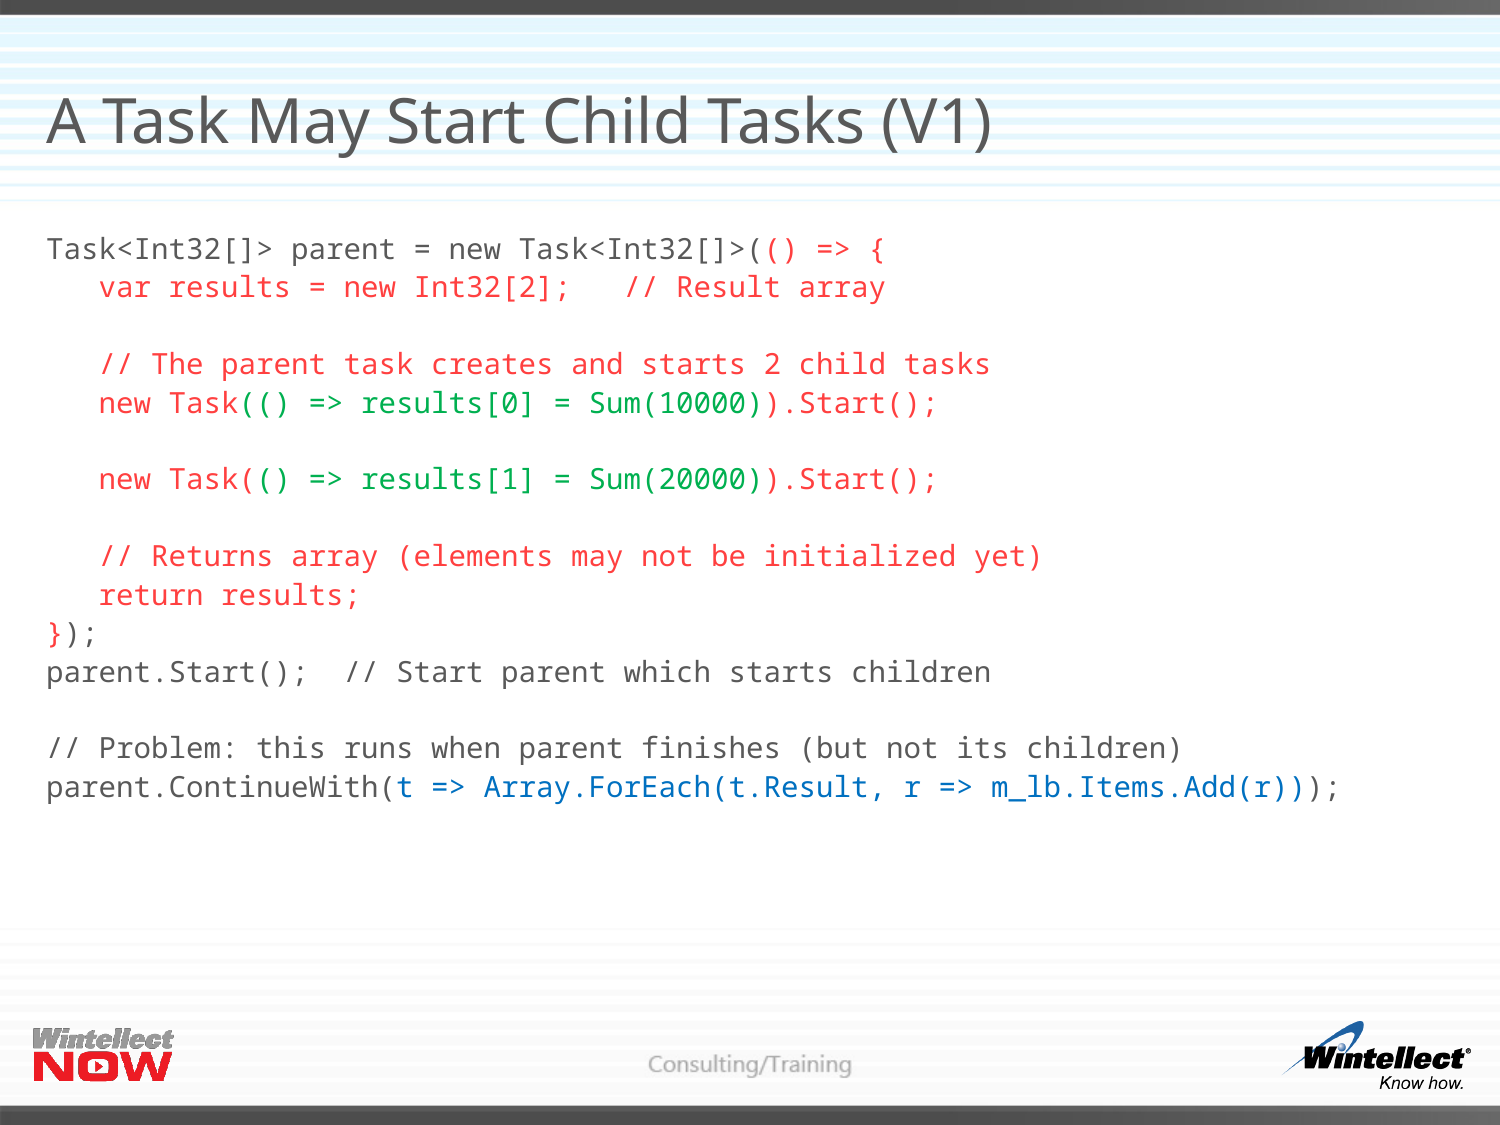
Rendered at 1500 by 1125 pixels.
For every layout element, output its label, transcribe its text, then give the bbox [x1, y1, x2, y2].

title A Task May Start Child Tasks (V1) [31, 17, 1469, 219]
list Task<Int32[]> parent = new Task<Int32[]>(() => { var results = new Int32[2]; // Result array // The parent task creates and starts 2 child tasks new Task(() => results[0] = Sum(10000)).Start(); new Task(() => results[1] = Sum(20000)).Start(); // Returns array (elements may not be initialized yet) return results; }); parent.Start(); // Start parent which starts children // Problem: this runs when parent finishes (but not its children) parent.ContinueWith(t => Array.ForEach(t.Result, r => m_lb.Items.Add(r))); [31, 219, 1469, 976]
picture [0, 0, 1500, 1125]
